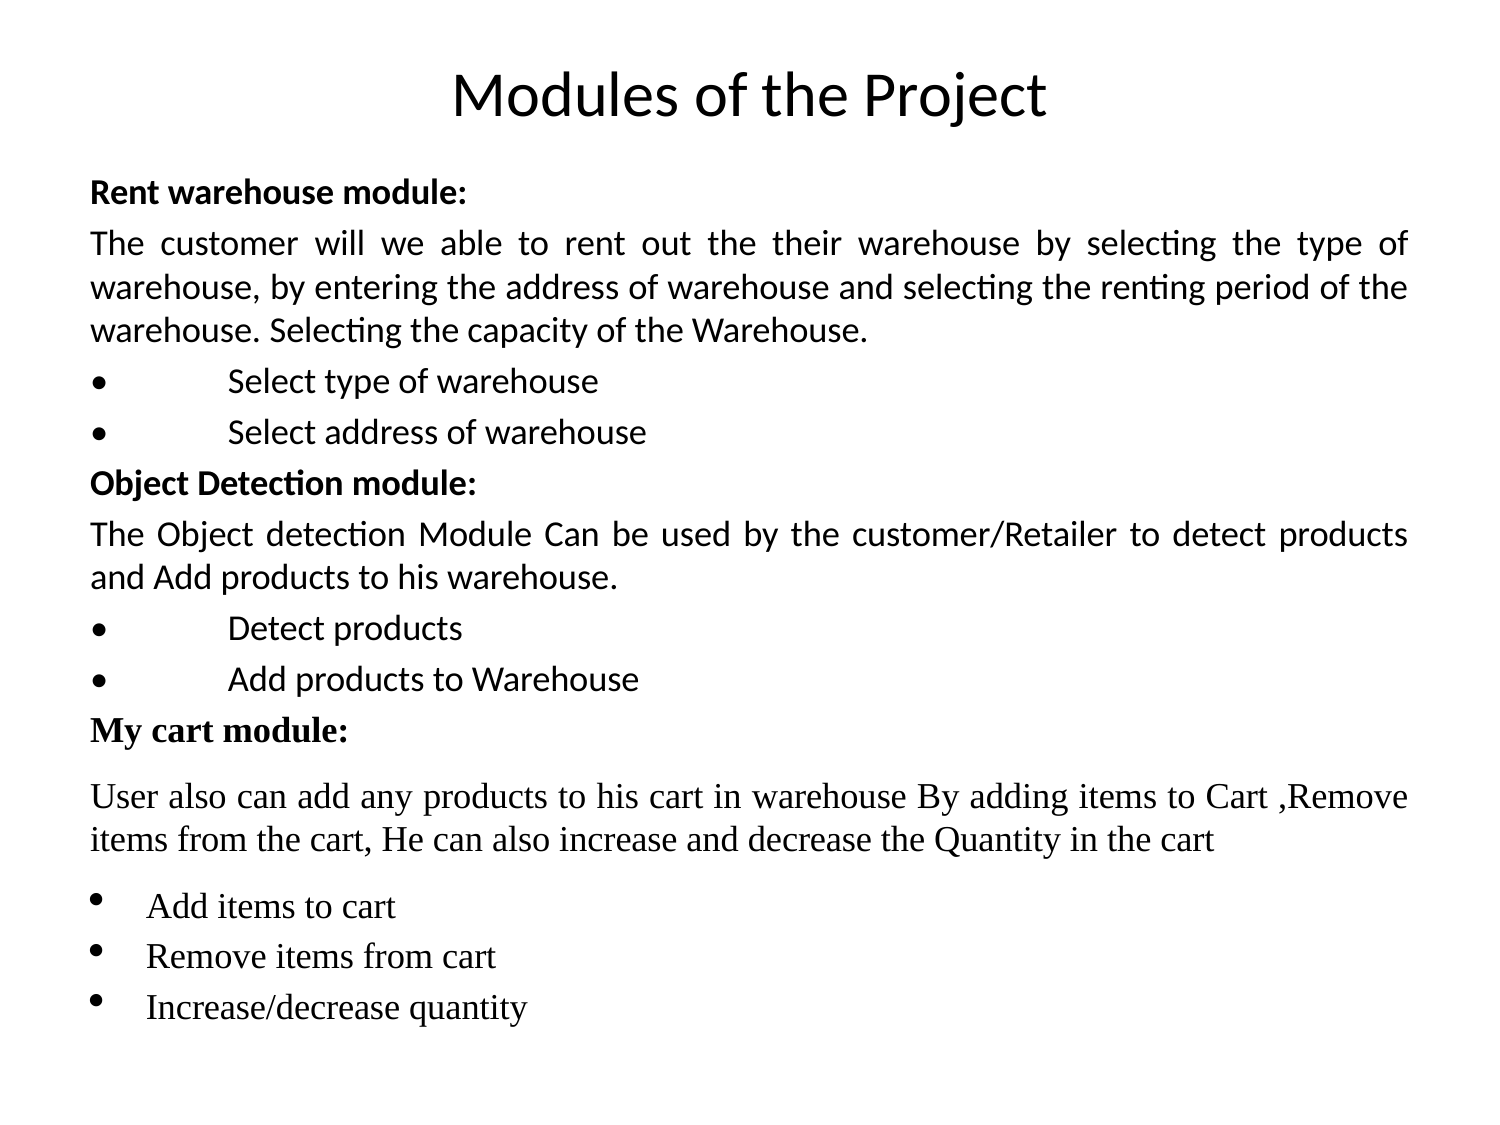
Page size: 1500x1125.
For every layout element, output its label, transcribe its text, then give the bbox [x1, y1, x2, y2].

list Rent warehouse module: The customer will we able to rent out the their warehouse by selecting the type of warehouse, by entering the address of warehouse and selecting the renting period of the warehouse. Selecting the capacity of the Warehouse. • Select type of warehouse • Select address of warehouse Object Detection module: The Object detection Module Can be used by the customer/Retailer to detect products and Add products to his warehouse. • Detect products • Add products to Warehouse My cart module: User also can add any products to his cart in warehouse By adding items to Cart ,Remove items from the cart, He can also increase and decrease the Quantity in the cart Add items to cart Remove items from cart Increase/decrease quantity [75, 160, 1425, 1059]
title Modules of the Project [75, 45, 1425, 138]
